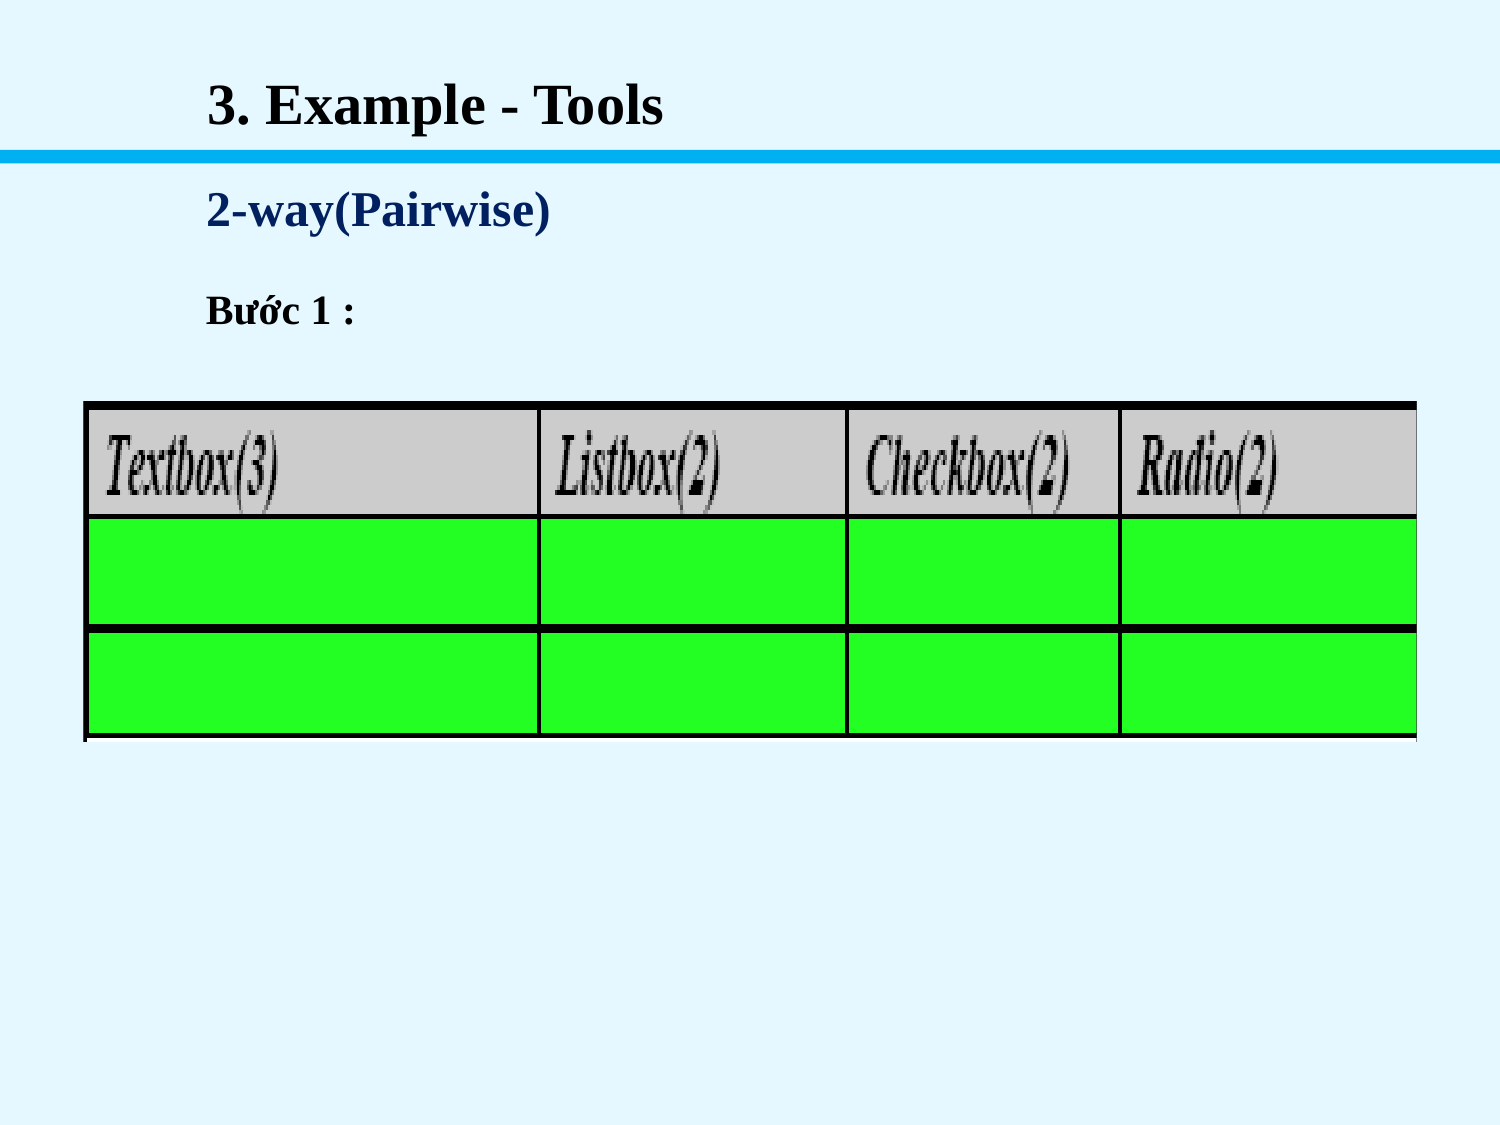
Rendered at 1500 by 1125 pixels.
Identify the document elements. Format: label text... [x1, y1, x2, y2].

text_box Bước 1 : [191, 275, 372, 341]
picture [83, 401, 1417, 742]
text_box 3. Example - Tools [192, 58, 680, 144]
text_box [0, 149, 1500, 164]
text_box 2-way(Pairwise) [191, 168, 567, 244]
